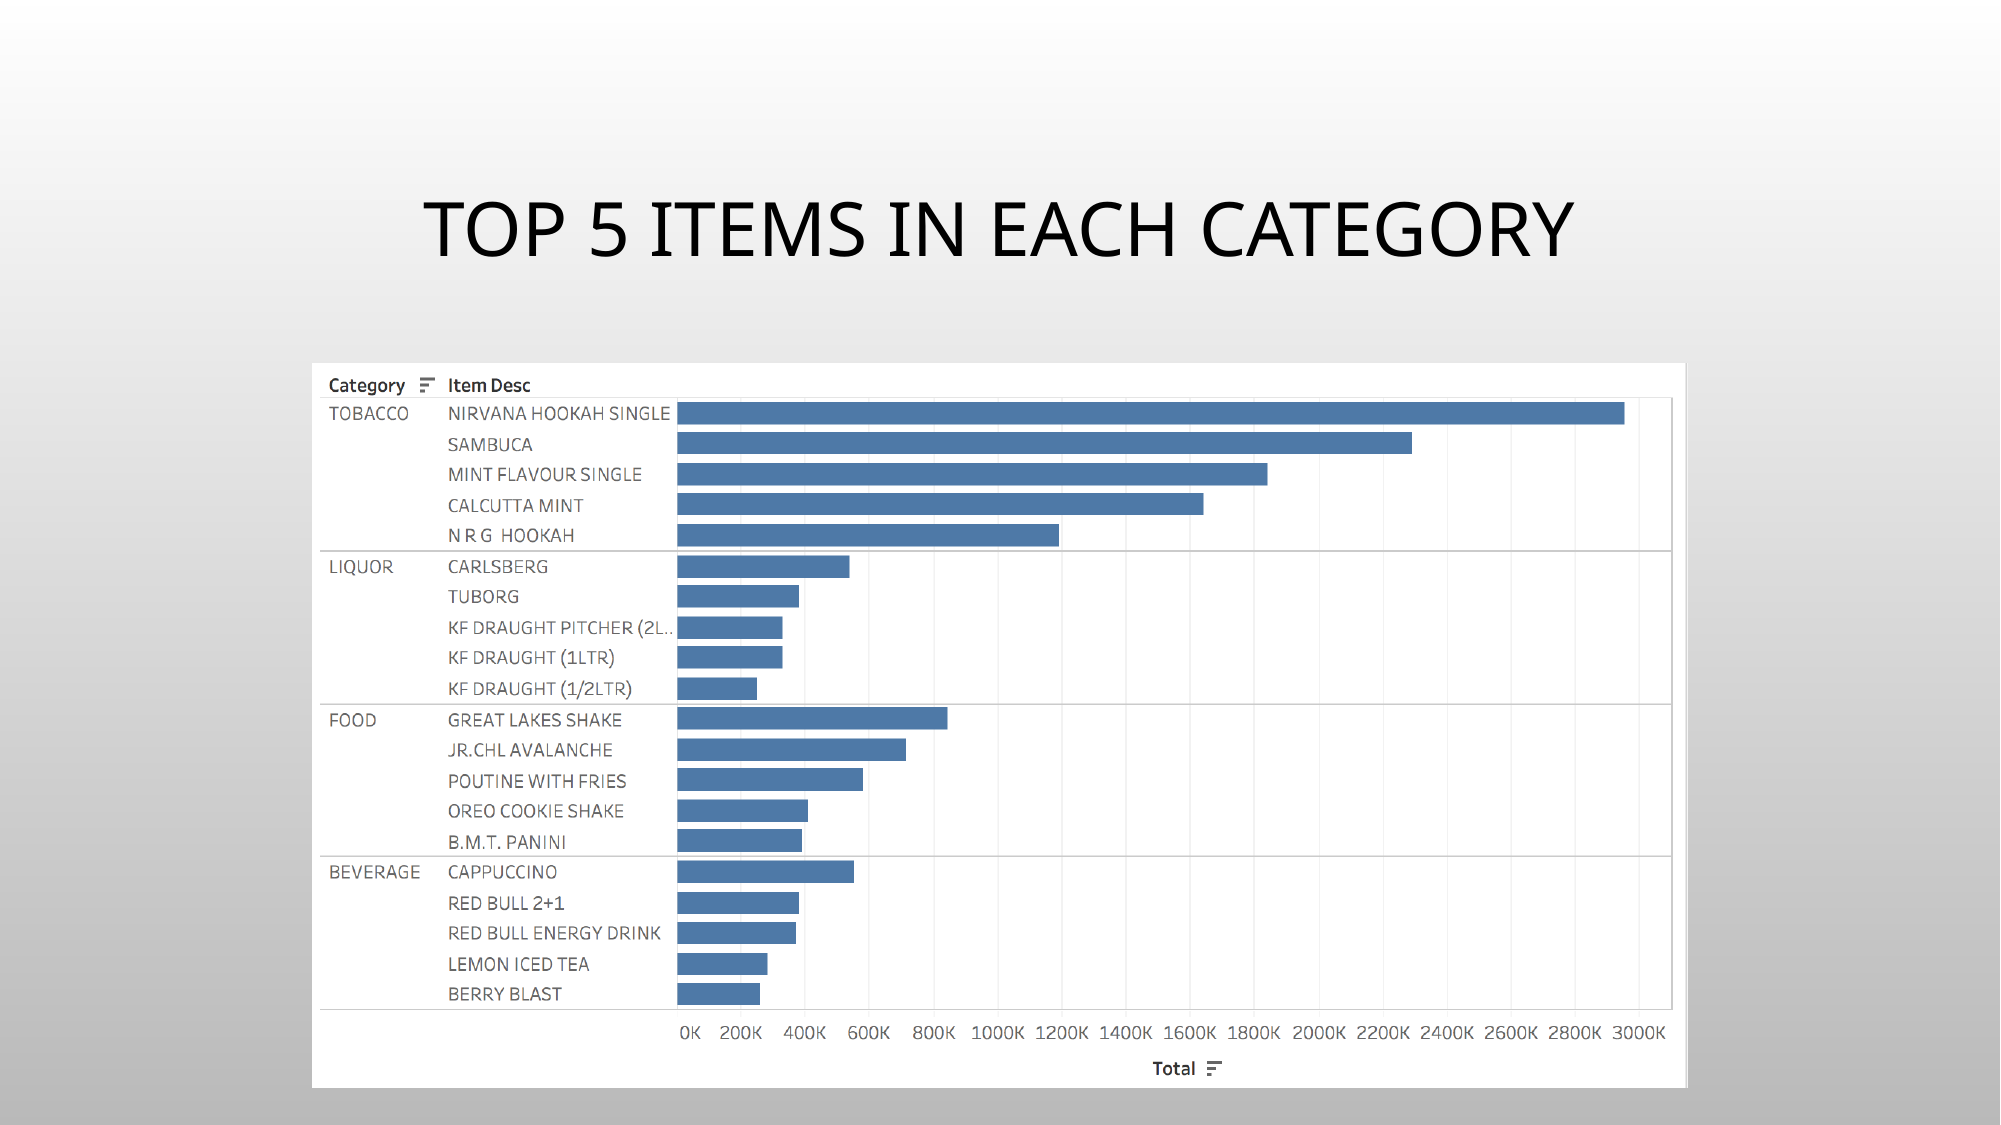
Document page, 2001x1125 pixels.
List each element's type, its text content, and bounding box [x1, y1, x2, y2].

picture [312, 362, 1688, 1088]
title Top 5 Items in Each category [149, 101, 1851, 364]
